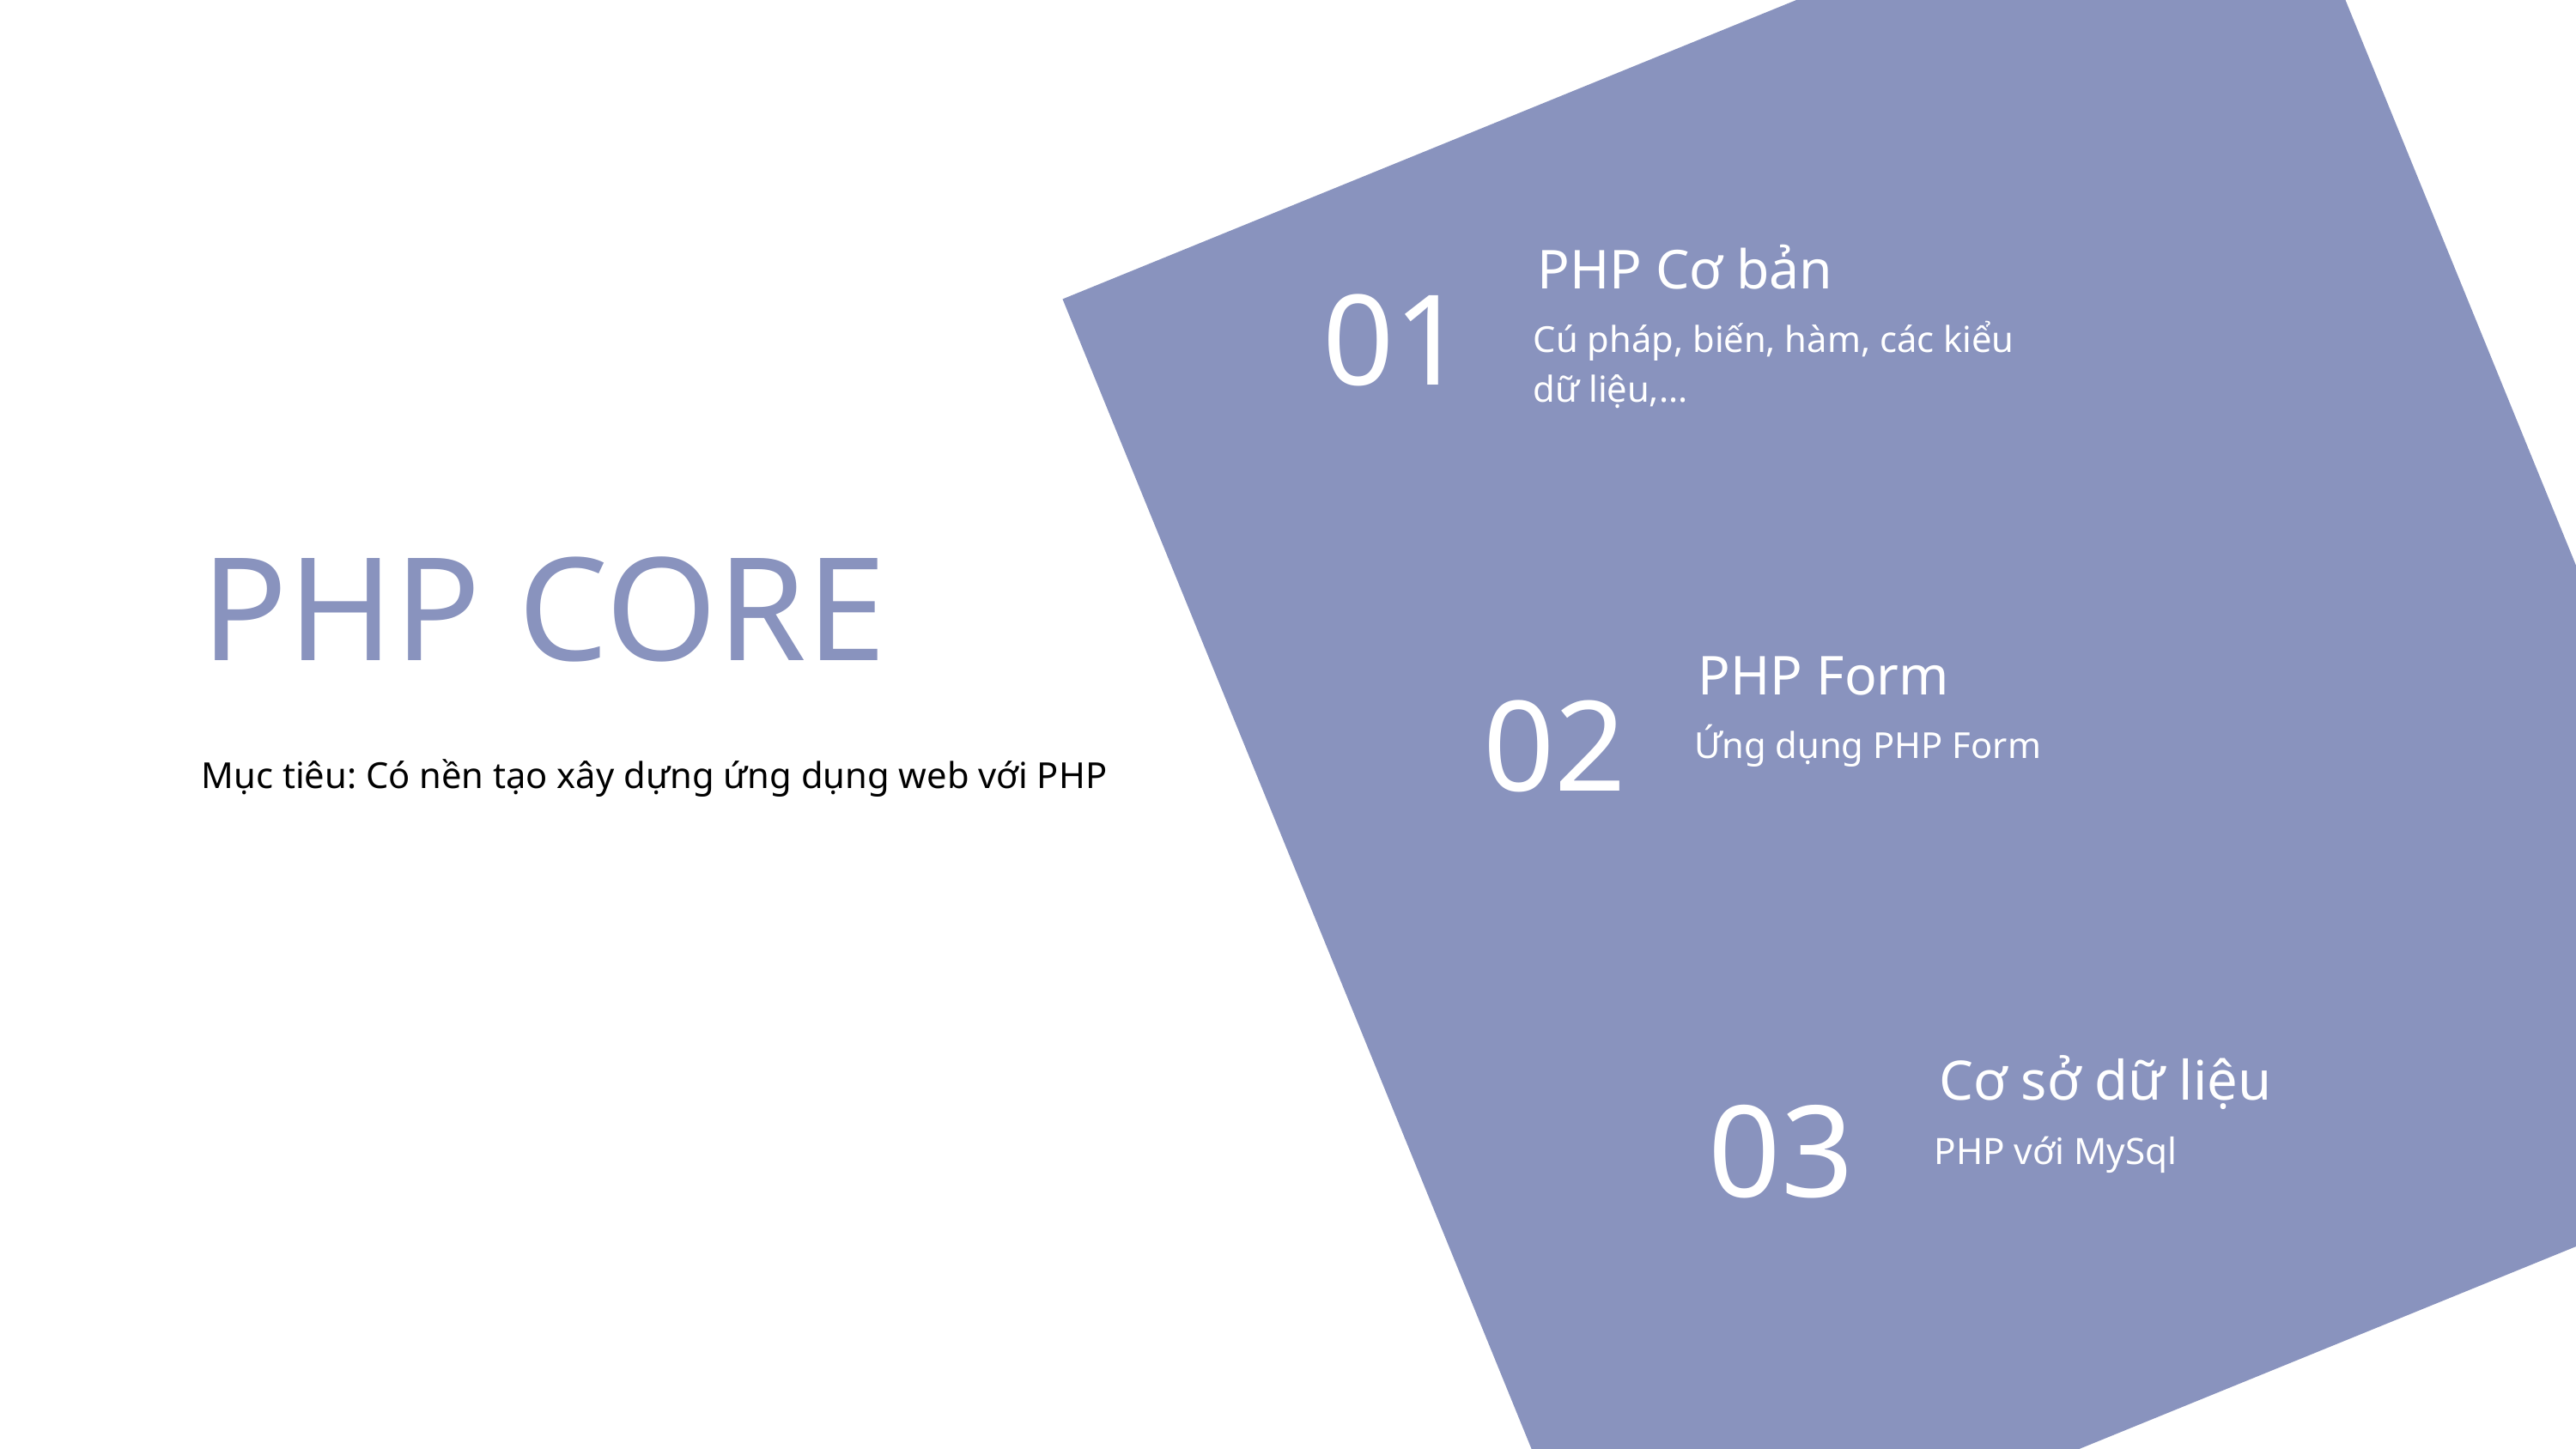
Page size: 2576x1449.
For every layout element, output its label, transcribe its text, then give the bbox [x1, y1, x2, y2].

text_box PHP CORE [202, 546, 1153, 690]
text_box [1664, 1039, 2494, 1206]
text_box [1287, 228, 2043, 407]
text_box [1287, 0, 2576, 1449]
text_box Mục tiêu: Có nền tạo xây dựng ứng dụng web với PHP [202, 745, 1109, 797]
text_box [1449, 634, 2203, 799]
